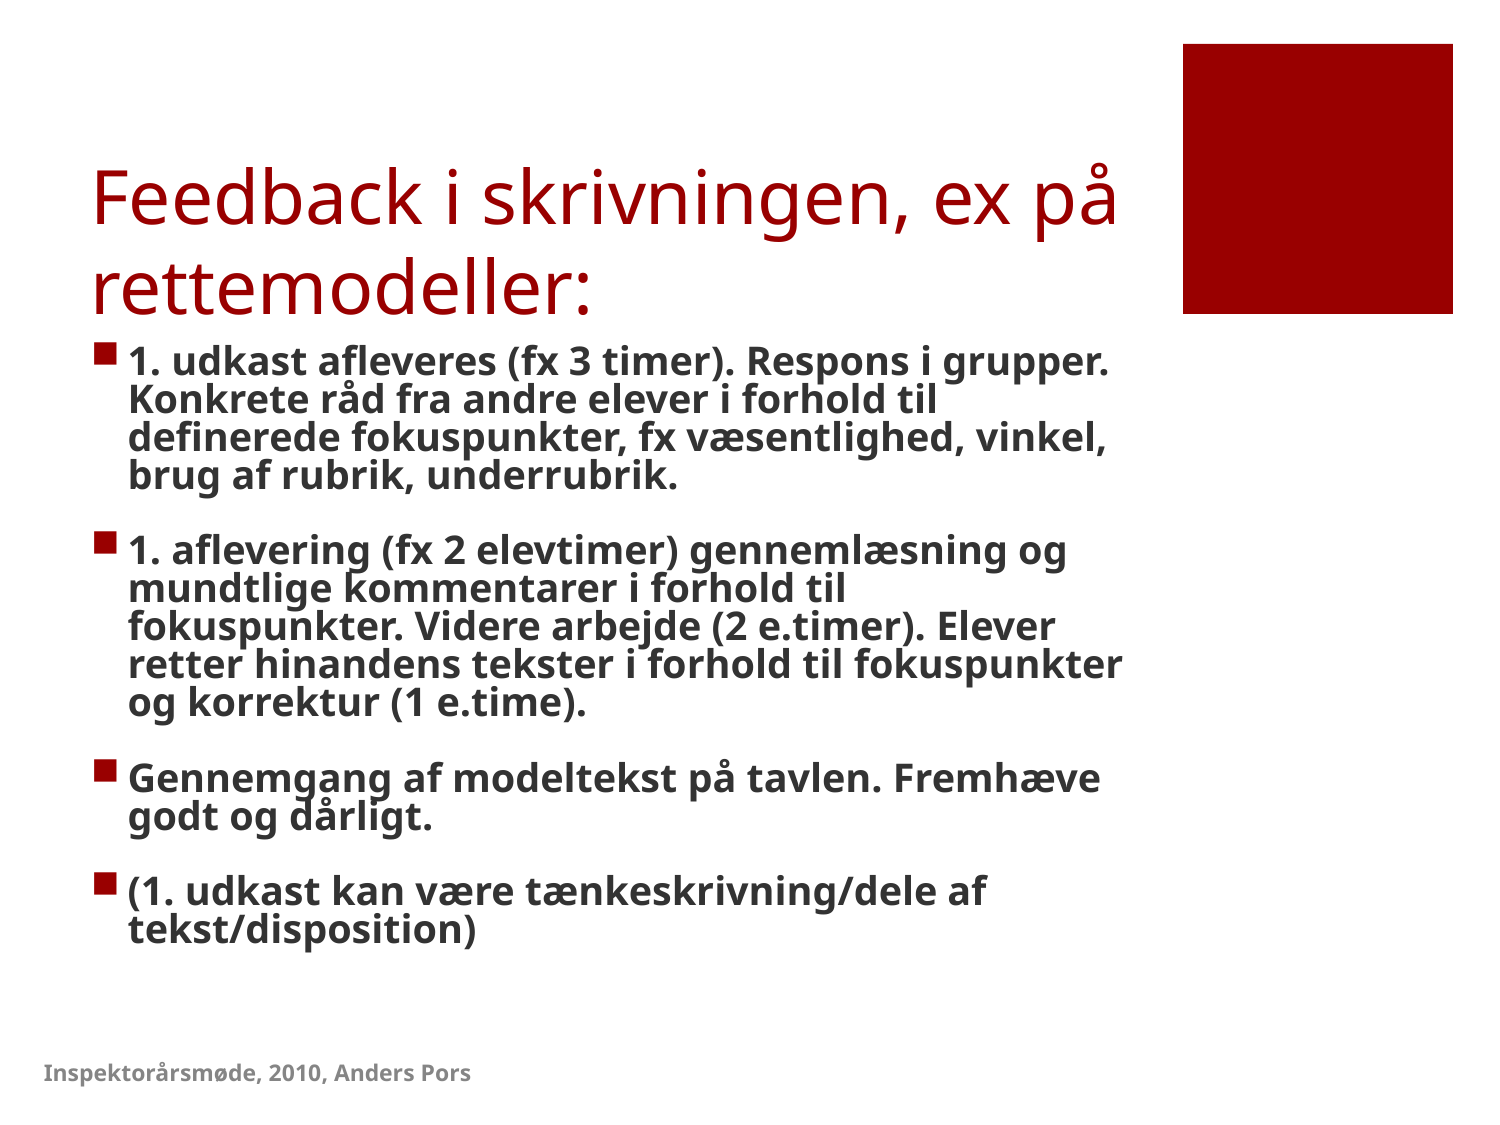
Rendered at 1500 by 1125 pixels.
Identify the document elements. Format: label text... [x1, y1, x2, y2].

list 1. udkast afleveres (fx 3 timer). Respons i grupper. Konkrete råd fra andre elever i forhold til definerede fokuspunkter, fx væsentlighed, vinkel, brug af rubrik, underrubrik. 1. aflevering (fx 2 elevtimer) gennemlæsning og mundtlige kommentarer i forhold til fokuspunkter. Videre arbejde (2 e.timer). Elever retter hinandens tekster i forhold til fokuspunkter og korrektur (1 e.time). Gennemgang af modeltekst på tavlen. Fremhæve godt og dårligt. (1. udkast kan være tænkeskrivning/dele af tekst/disposition) [75, 337, 1143, 980]
title Feedback i skrivningen, ex på rettemodeller: [75, 149, 1143, 337]
footer Inspektorårsmøde, 2010, Anders Pors [28, 1042, 1015, 1103]
